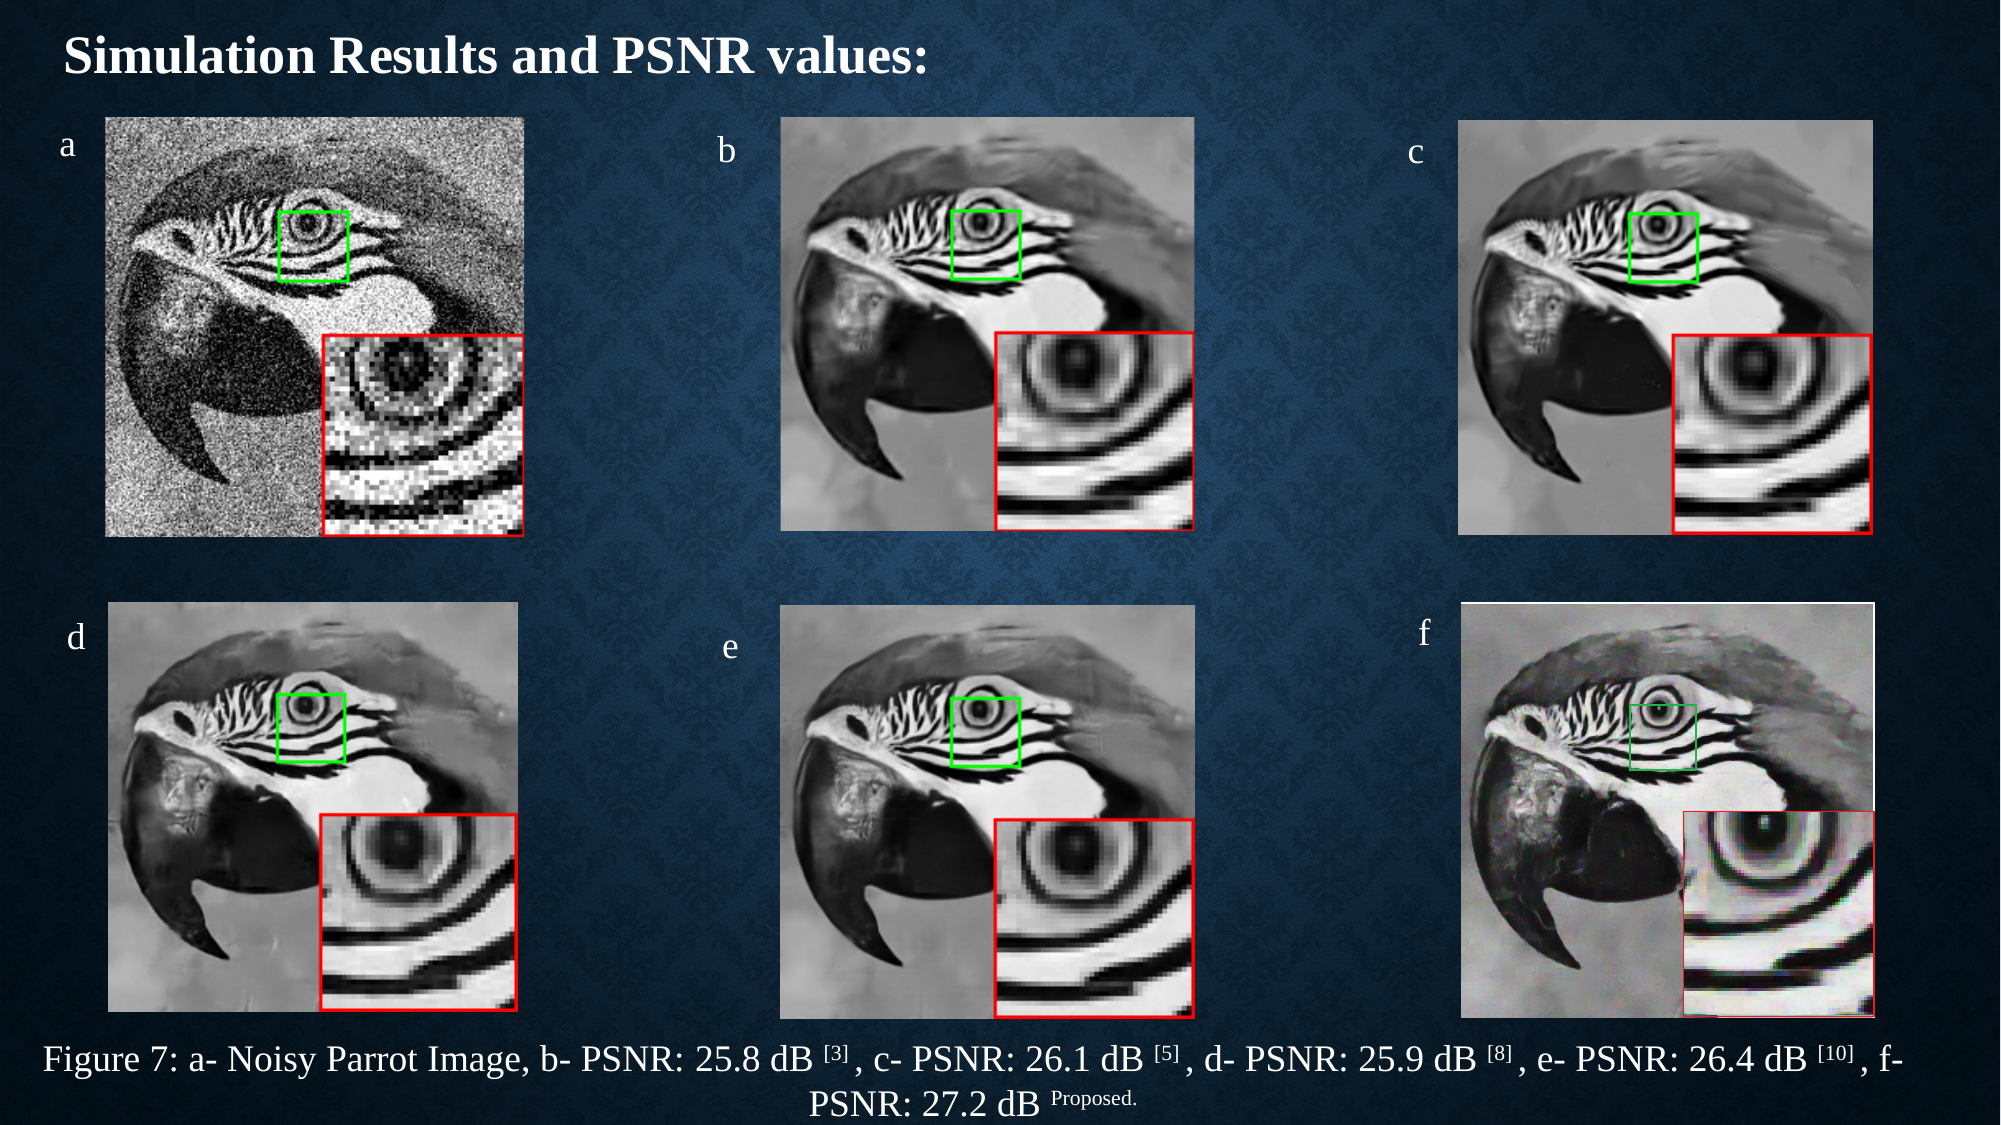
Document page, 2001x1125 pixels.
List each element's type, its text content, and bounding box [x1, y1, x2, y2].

text_box f [1403, 601, 1466, 661]
picture [107, 601, 518, 1012]
text_box a [44, 111, 99, 172]
picture [780, 116, 1195, 532]
text_box b [702, 117, 778, 177]
picture [104, 117, 525, 537]
text_box Figure 7: a- Noisy Parrot Image, b- PSNR: 25.8 dB [3] , c- PSNR: 26.1 dB [5] , d- PSNR: 25.9 dB [8] , e- PSNR: 26.4 dB [10] , f- PSNR: 27.2 dB Proposed. [10, 1026, 1936, 1125]
text_box d [52, 604, 103, 665]
text_box e [707, 613, 774, 674]
picture [780, 604, 1195, 1020]
picture [1458, 120, 1873, 535]
text_box Simulation Results and PSNR values: [48, 12, 1358, 93]
text_box c [1392, 119, 1464, 179]
picture [1460, 602, 1876, 1018]
